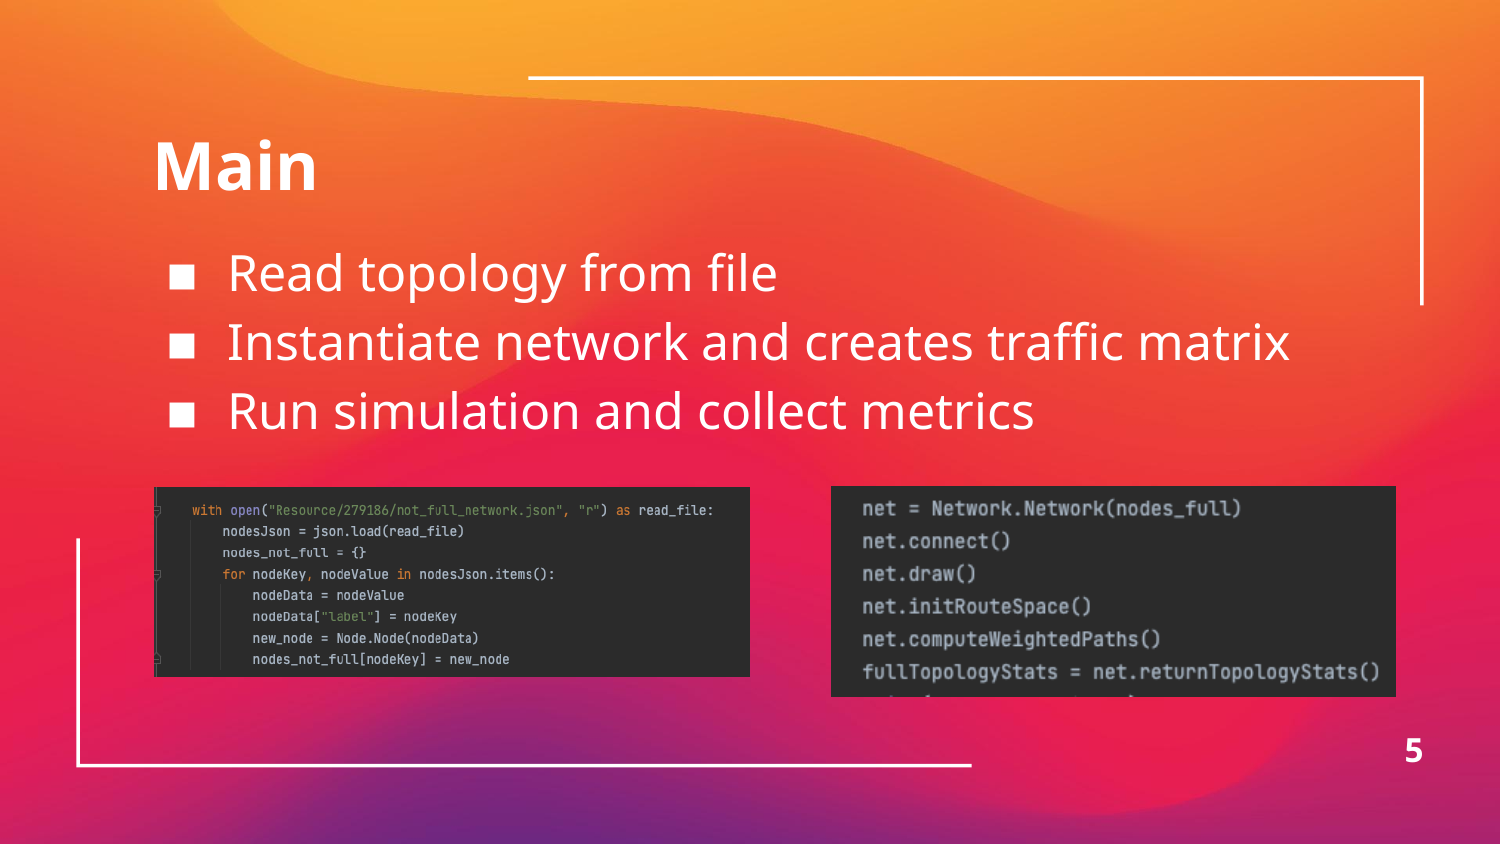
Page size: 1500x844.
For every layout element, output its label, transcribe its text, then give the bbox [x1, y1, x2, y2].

list Read topology from file Instantiate network and creates traffic matrix Run simulation and collect metrics [152, 232, 1348, 690]
slide_number 5 [1347, 696, 1424, 775]
title Main [152, 145, 1348, 206]
picture [0, 0, 1500, 844]
